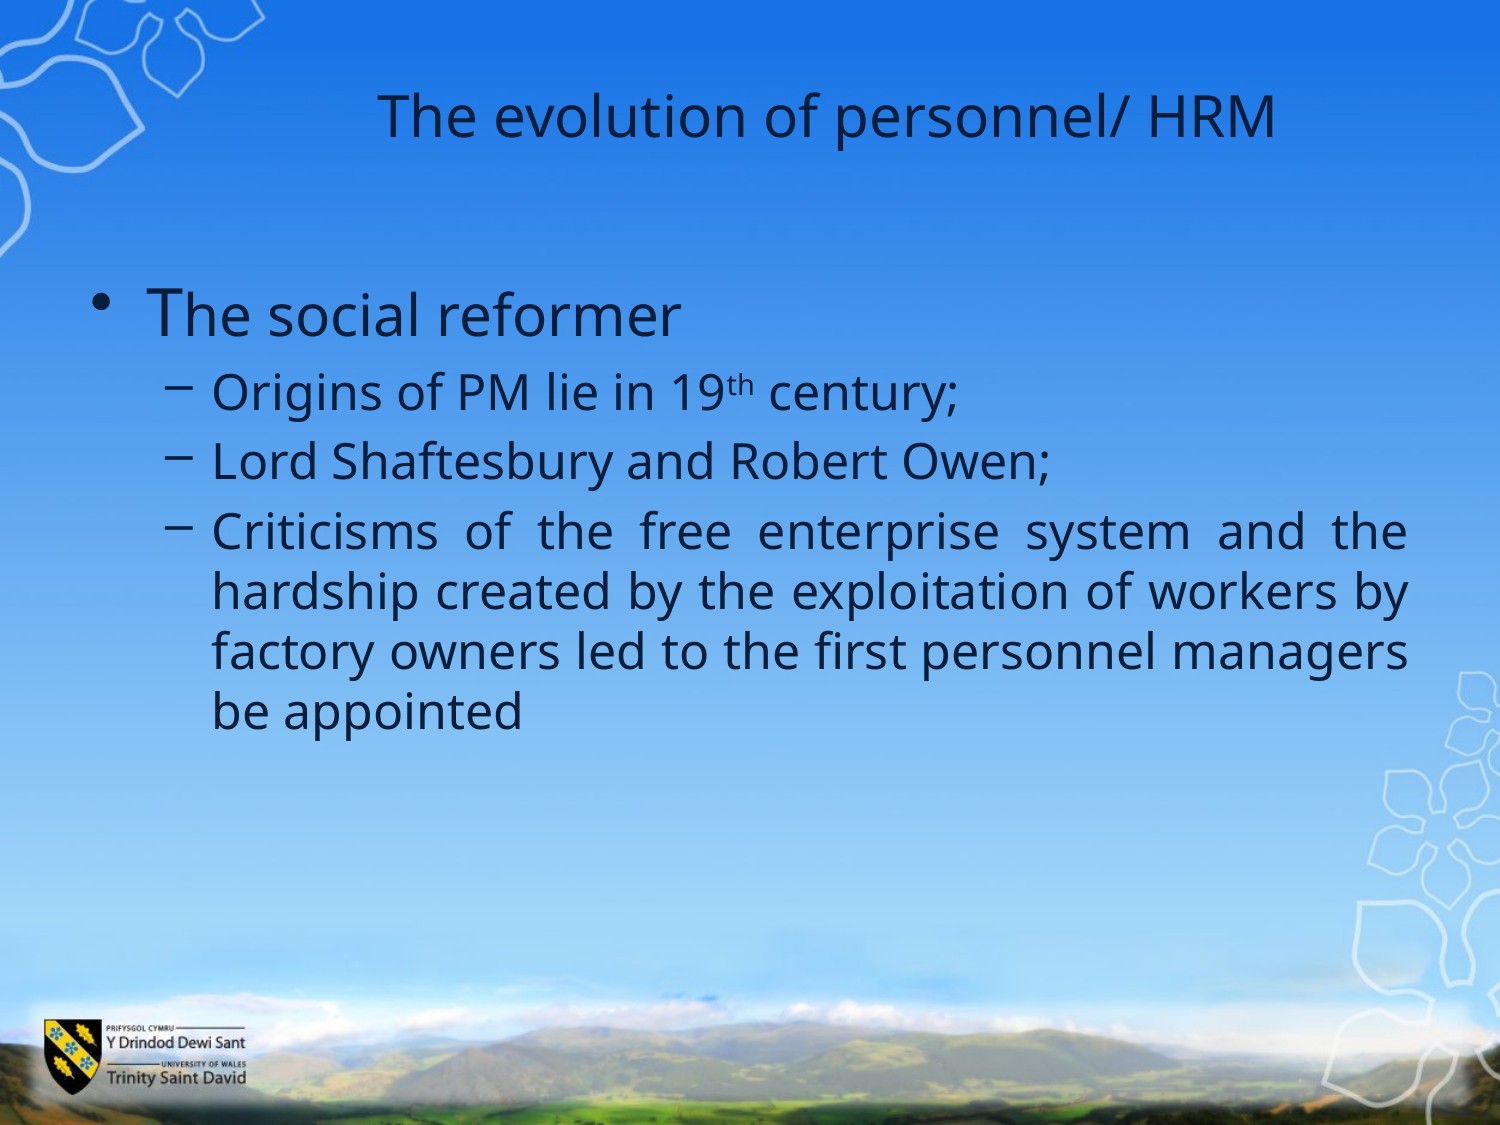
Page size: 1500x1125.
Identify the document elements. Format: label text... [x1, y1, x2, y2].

list The social reformer Origins of PM lie in 19th century; Lord Shaftesbury and Robert Owen; Criticisms of the free enterprise system and the hardship created by the exploitation of workers by factory owners led to the first personnel managers be appointed [74, 262, 1426, 1006]
picture [0, 0, 1500, 1125]
title The evolution of personnel/ HRM [188, 34, 1468, 194]
